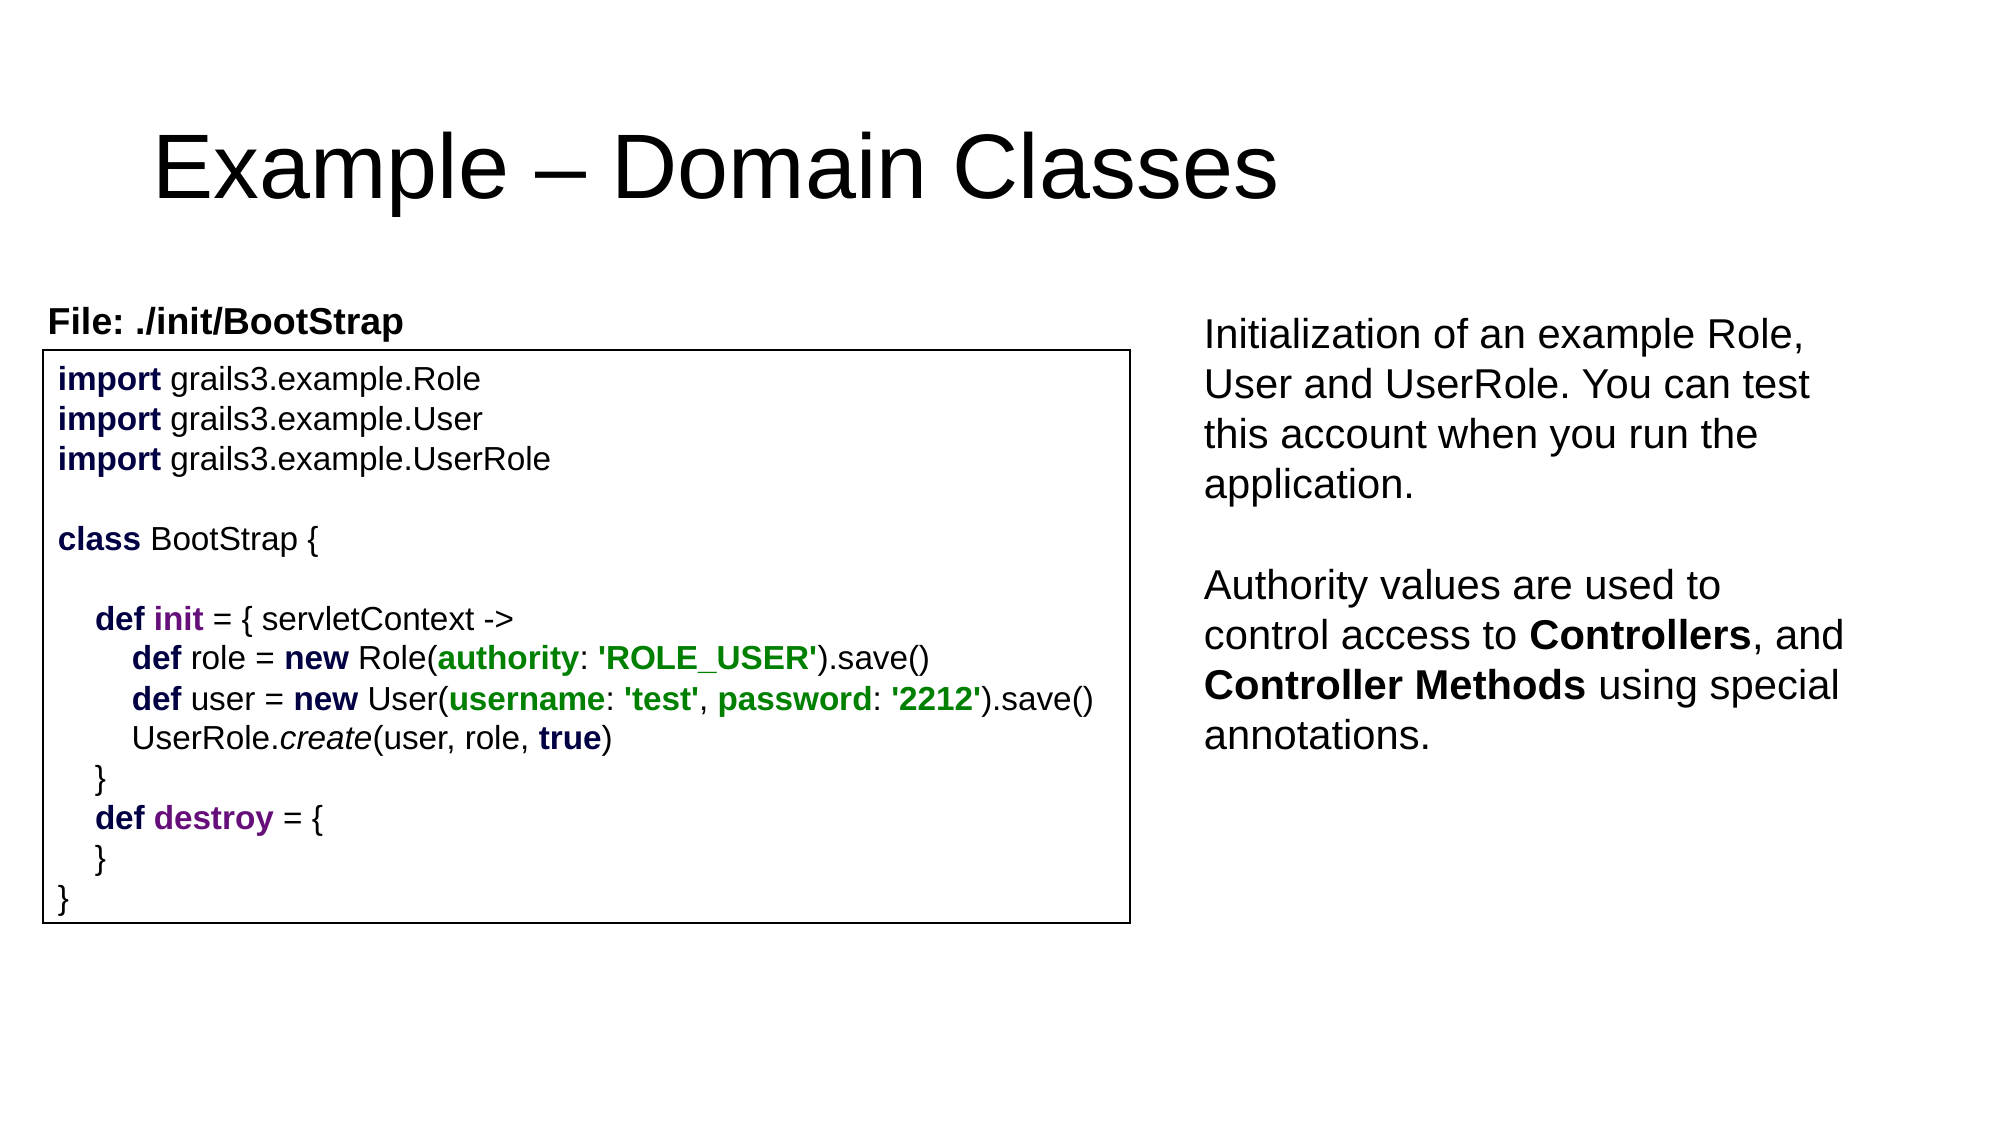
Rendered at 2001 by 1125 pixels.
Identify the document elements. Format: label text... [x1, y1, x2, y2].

title Example – Domain Classes [137, 59, 1863, 278]
text_box File: ./init/BootStrap [33, 289, 420, 349]
text_box import grails3.example.Role import grails3.example.User import grails3.example.UserRole class BootStrap { def init = { servletContext -> def role = new Role(authority: 'ROLE_USER').save() def user = new User(username: 'test', password: '2212').save() UserRole.create(user, role, true) } def destroy = { } } [42, 349, 1131, 924]
list Initialization of an example Role, User and UserRole. You can test this account when you run the application. Authority values are used to control access to Controllers, and Controller Methods using special annotations. [1189, 299, 1863, 1014]
